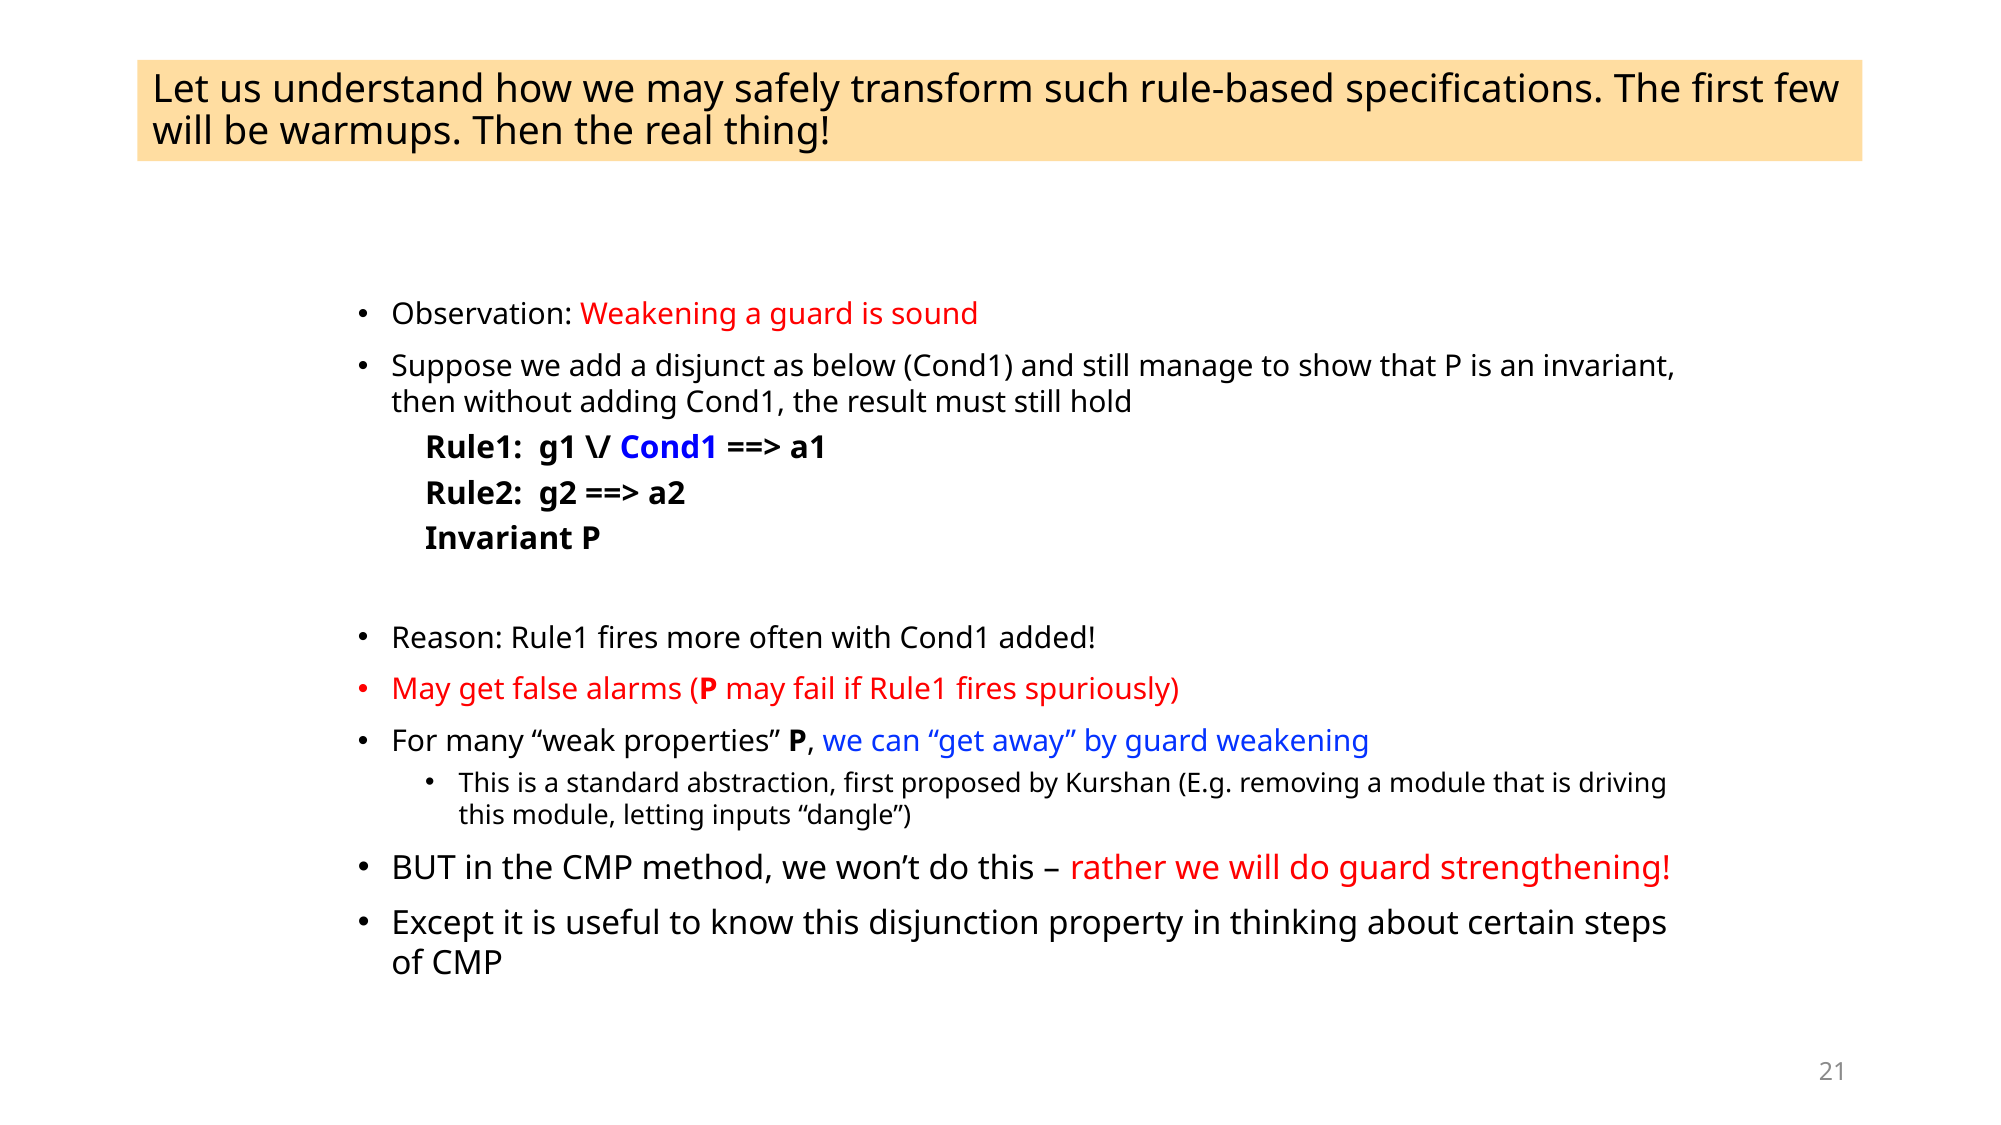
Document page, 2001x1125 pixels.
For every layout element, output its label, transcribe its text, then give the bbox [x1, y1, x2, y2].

title Let us understand how we may safely transform such rule-based specifications. The first few will be warmups. Then the real thing! [137, 59, 1863, 162]
list Observation: Weakening a guard is sound Suppose we add a disjunct as below (Cond1) and still manage to show that P is an invariant, then without adding Cond1, the result must still hold Rule1: g1 \/ Cond1 ==> a1 Rule2: g2 ==> a2 Invariant P Reason: Rule1 fires more often with Cond1 added! May get false alarms (P may fail if Rule1 fires spuriously) For many “weak properties” P, we can “get away” by guard weakening This is a standard abstraction, first proposed by Kurshan (E.g. removing a module that is driving this module, letting inputs “dangle”) BUT in the CMP method, we won’t do this – rather we will do guard strengthening! Except it is useful to know this disjunction property in thinking about certain steps of CMP [342, 287, 1700, 1038]
slide_number 21 [1412, 1042, 1863, 1103]
